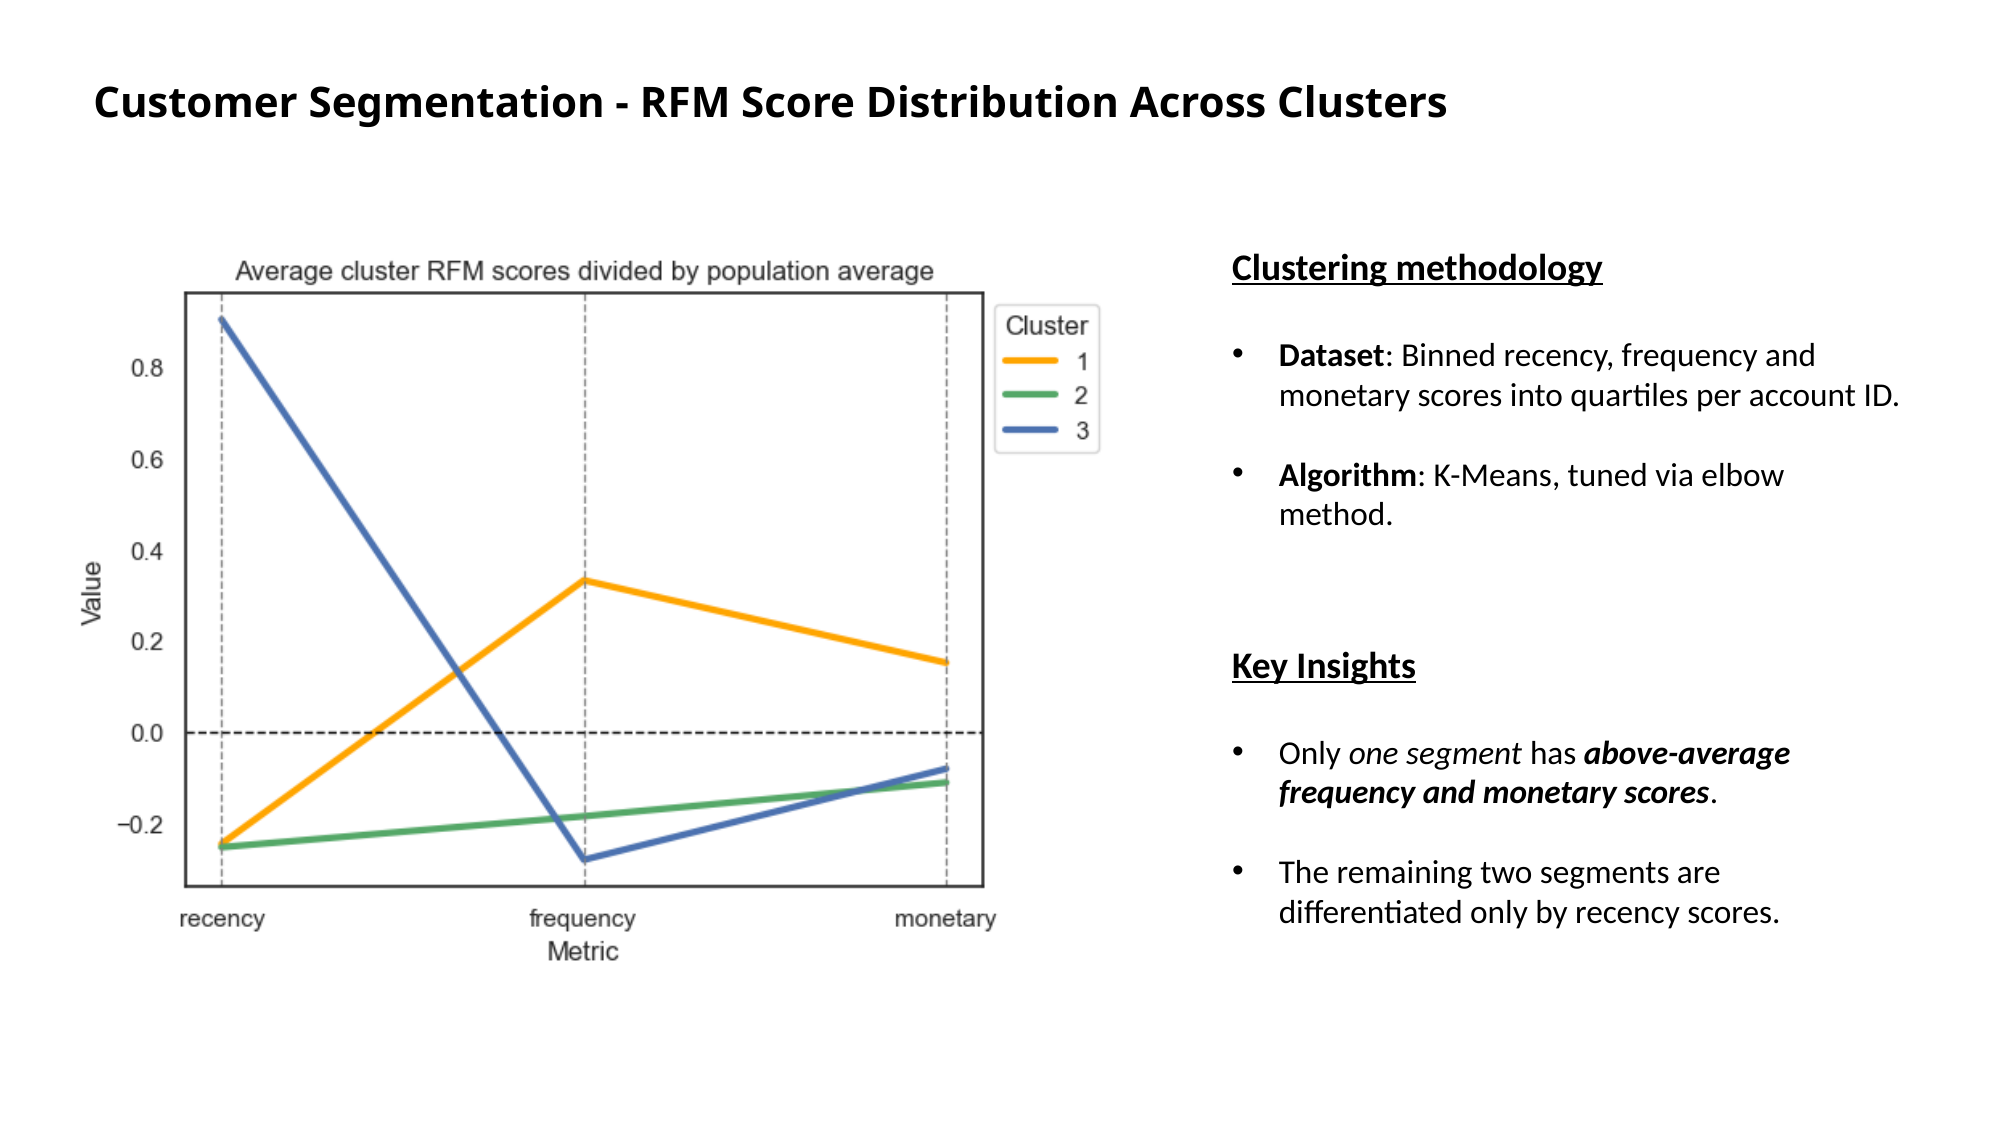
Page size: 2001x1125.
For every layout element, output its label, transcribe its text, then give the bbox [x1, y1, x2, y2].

title Customer Segmentation - RFM Score Distribution Across Clusters [67, 74, 1743, 165]
text_box Clustering methodology Dataset: Binned recency, frequency and monetary scores into quartiles per account ID. Algorithm: K-Means, tuned via elbow method. [1217, 235, 1919, 540]
picture [67, 245, 1115, 980]
text_box Key Insights Only one segment has above-average frequency and monetary scores. The remaining two segments are differentiated only by recency scores. [1217, 633, 1919, 938]
